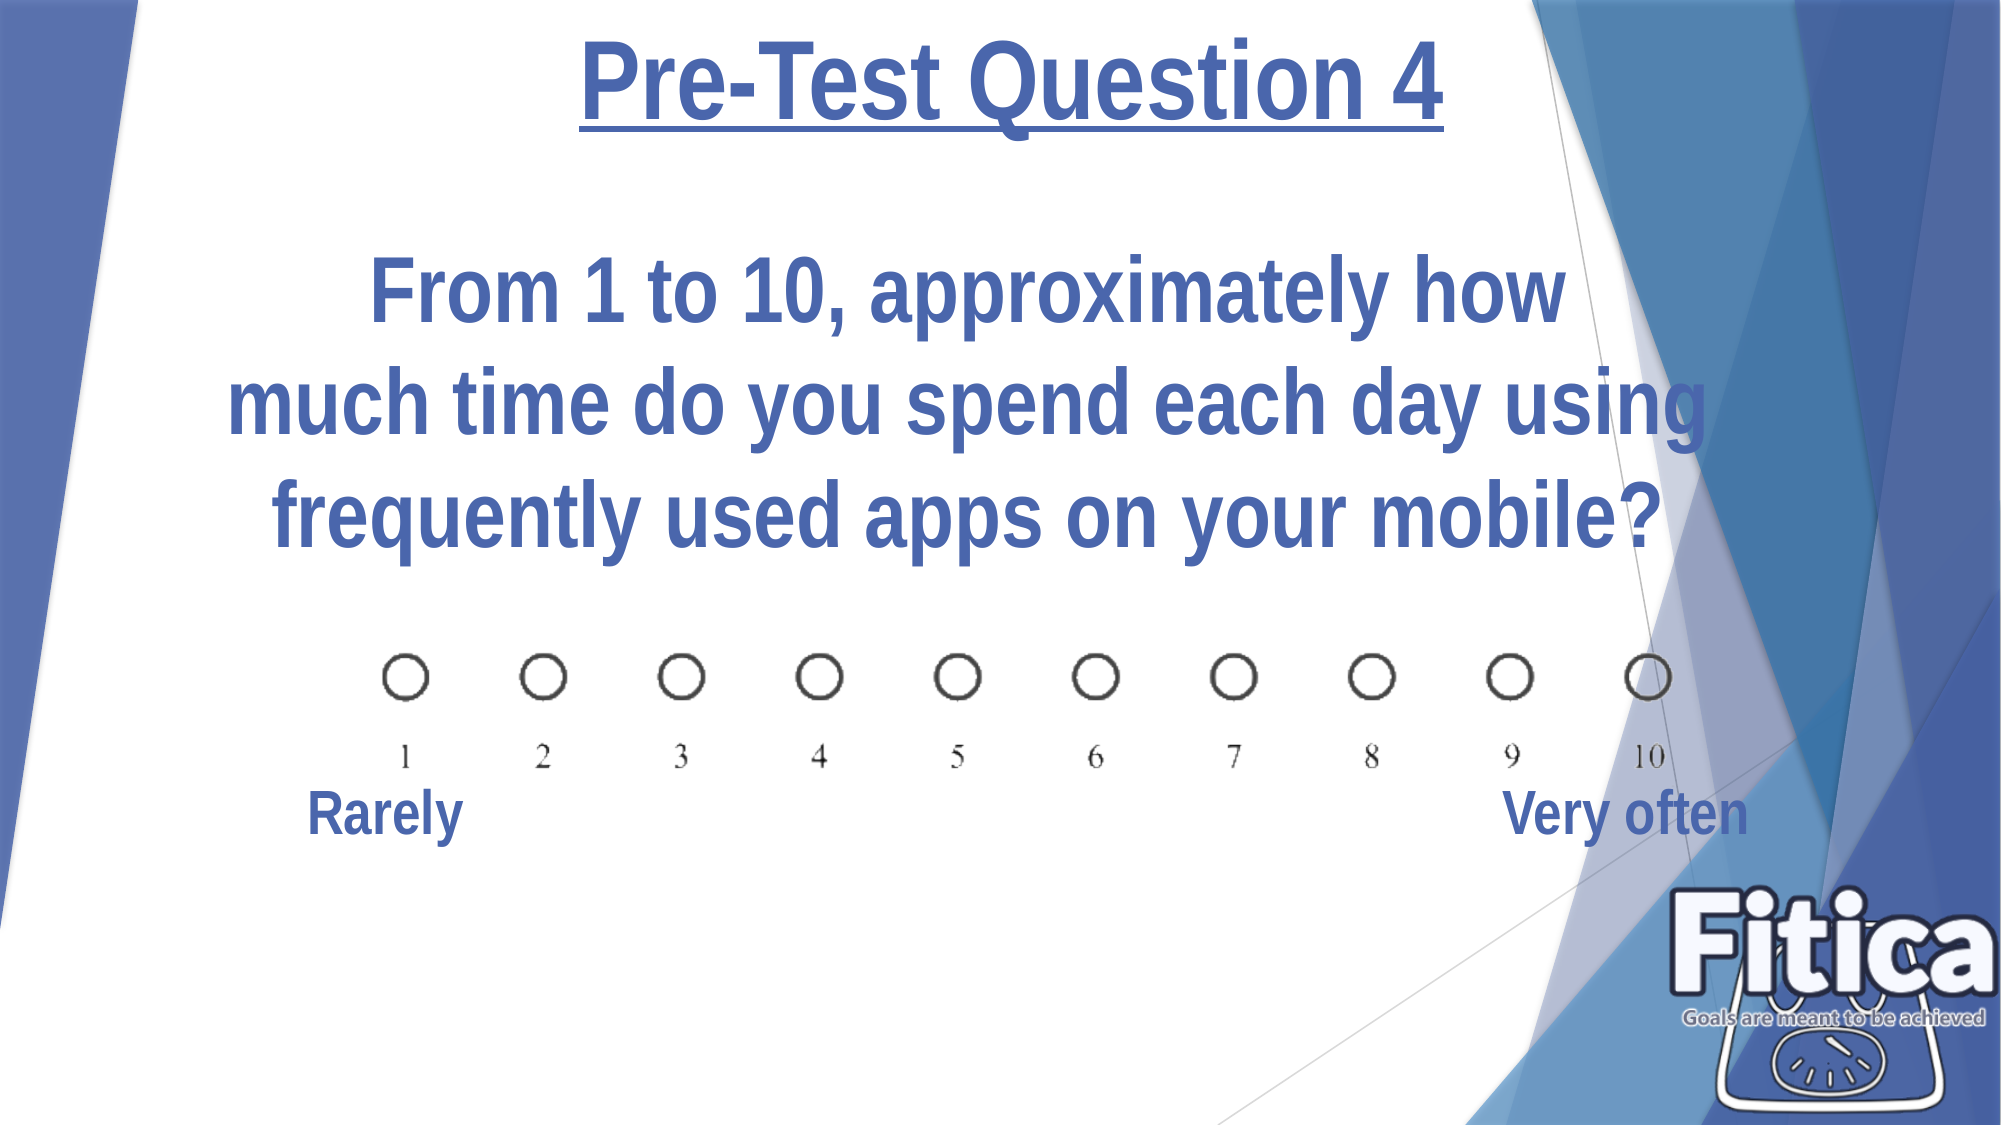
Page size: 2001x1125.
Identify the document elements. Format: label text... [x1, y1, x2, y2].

title From 1 to 10, approximately how much time do you spend each day using frequently used apps on your mobile? [168, 84, 1769, 574]
picture [327, 624, 1709, 820]
text_box [268, 339, 1769, 1034]
text_box Rarely Very often [292, 745, 1793, 855]
picture [1667, 884, 2000, 1125]
text_box Pre-Test Question 4 [564, 0, 1472, 285]
